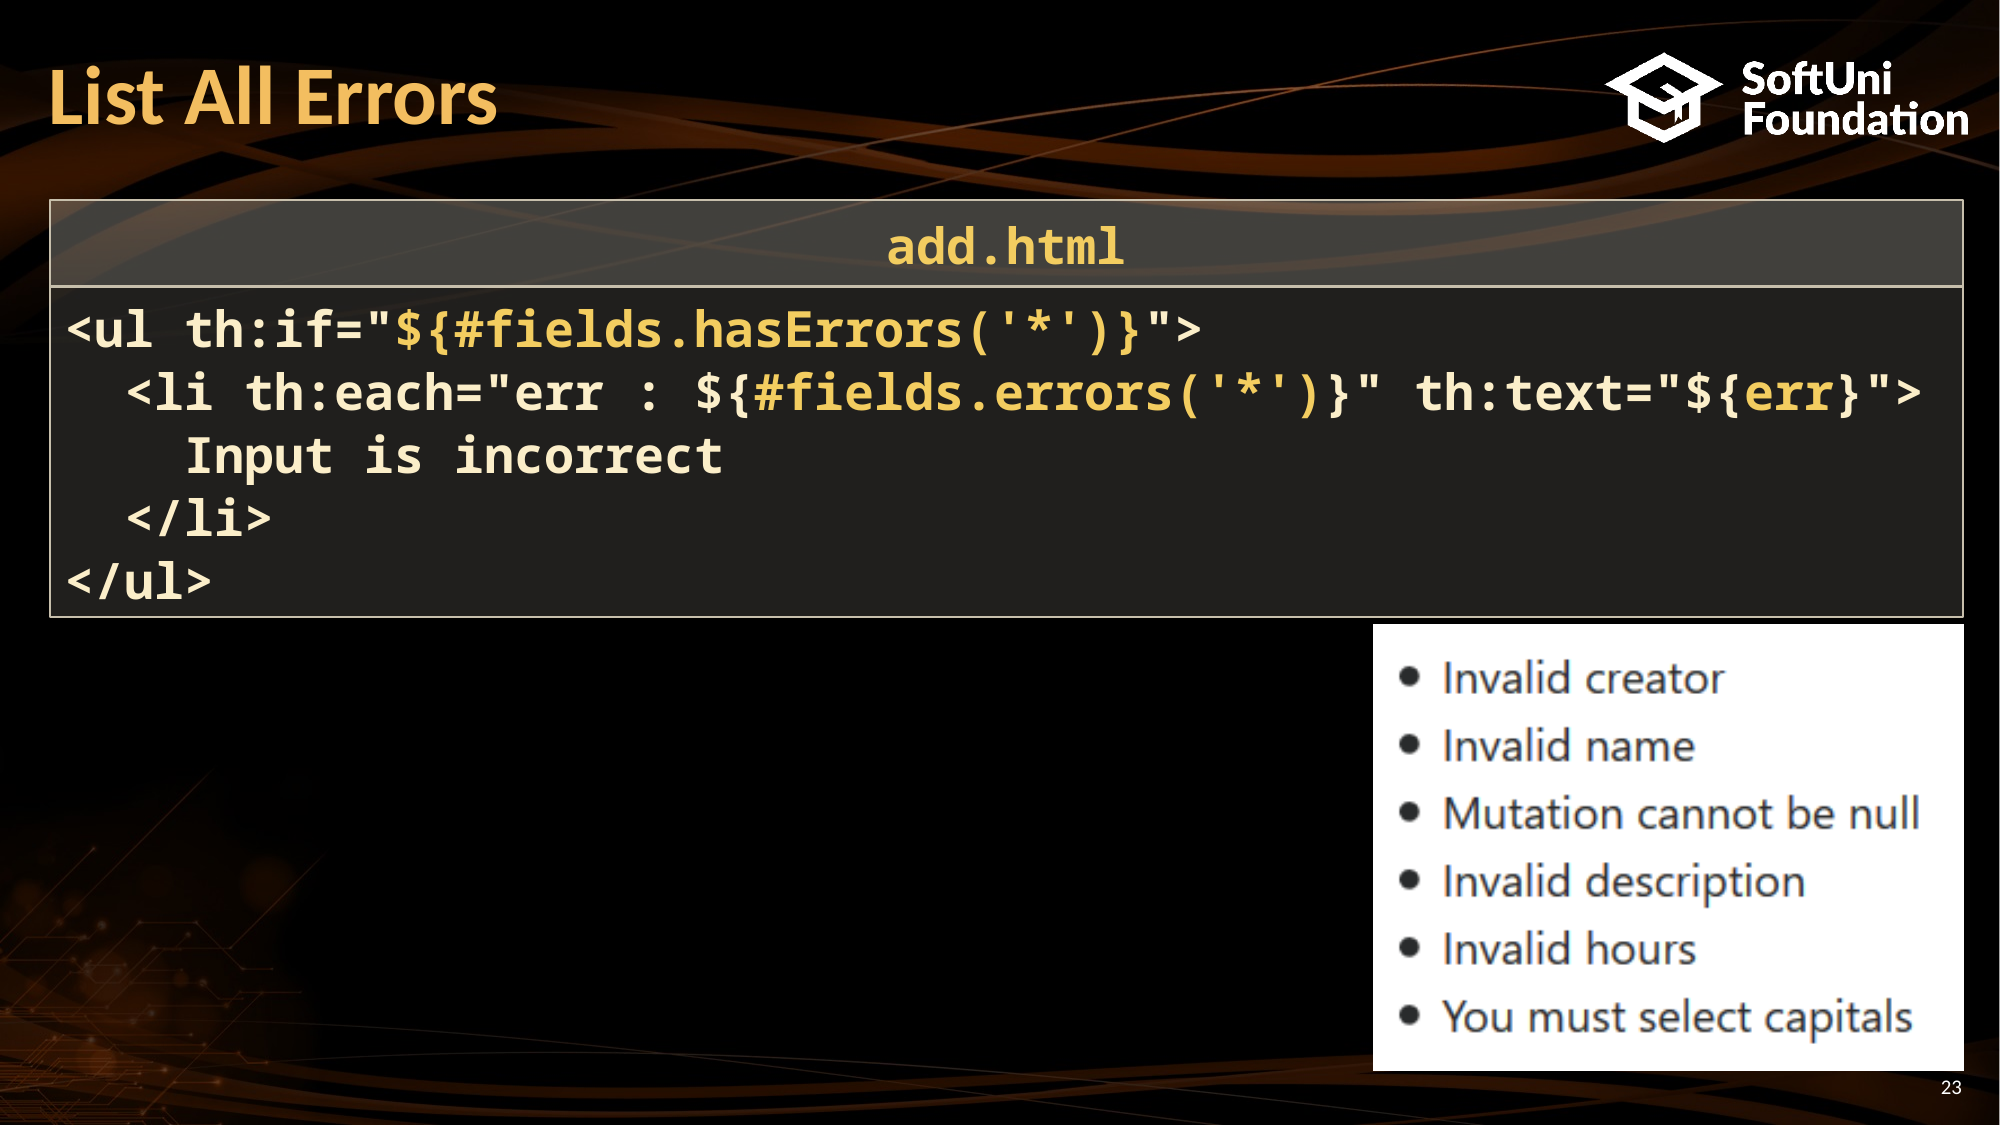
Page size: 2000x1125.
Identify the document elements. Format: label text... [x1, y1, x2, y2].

picture [0, 0, 2000, 1125]
text_box <ul th:if="${#fields.hasErrors('*')}"> <li th:each="err : ${#fields.errors('*')}" th:text="${err}"> Input is incorrect </li> </ul> [49, 287, 1964, 617]
title List All Errors [30, 6, 1602, 189]
slide_number 23 [1897, 1070, 1968, 1103]
text_box add.html [49, 199, 1964, 287]
